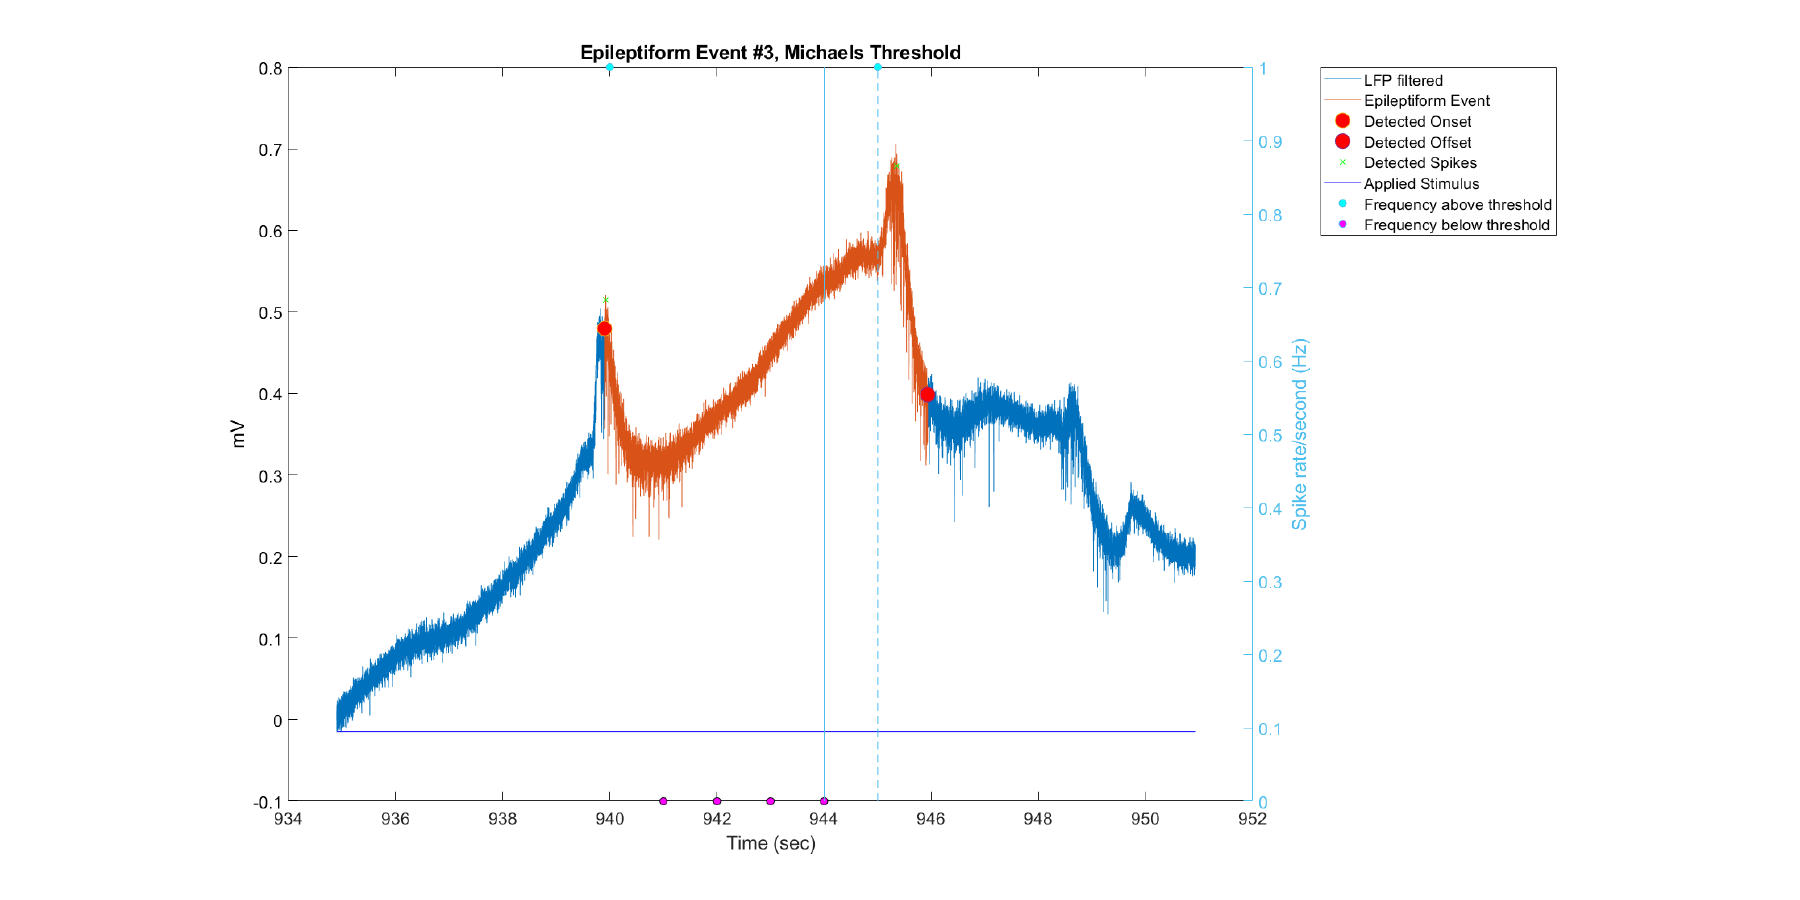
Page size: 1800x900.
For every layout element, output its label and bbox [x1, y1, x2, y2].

picture [126, 0, 1674, 900]
